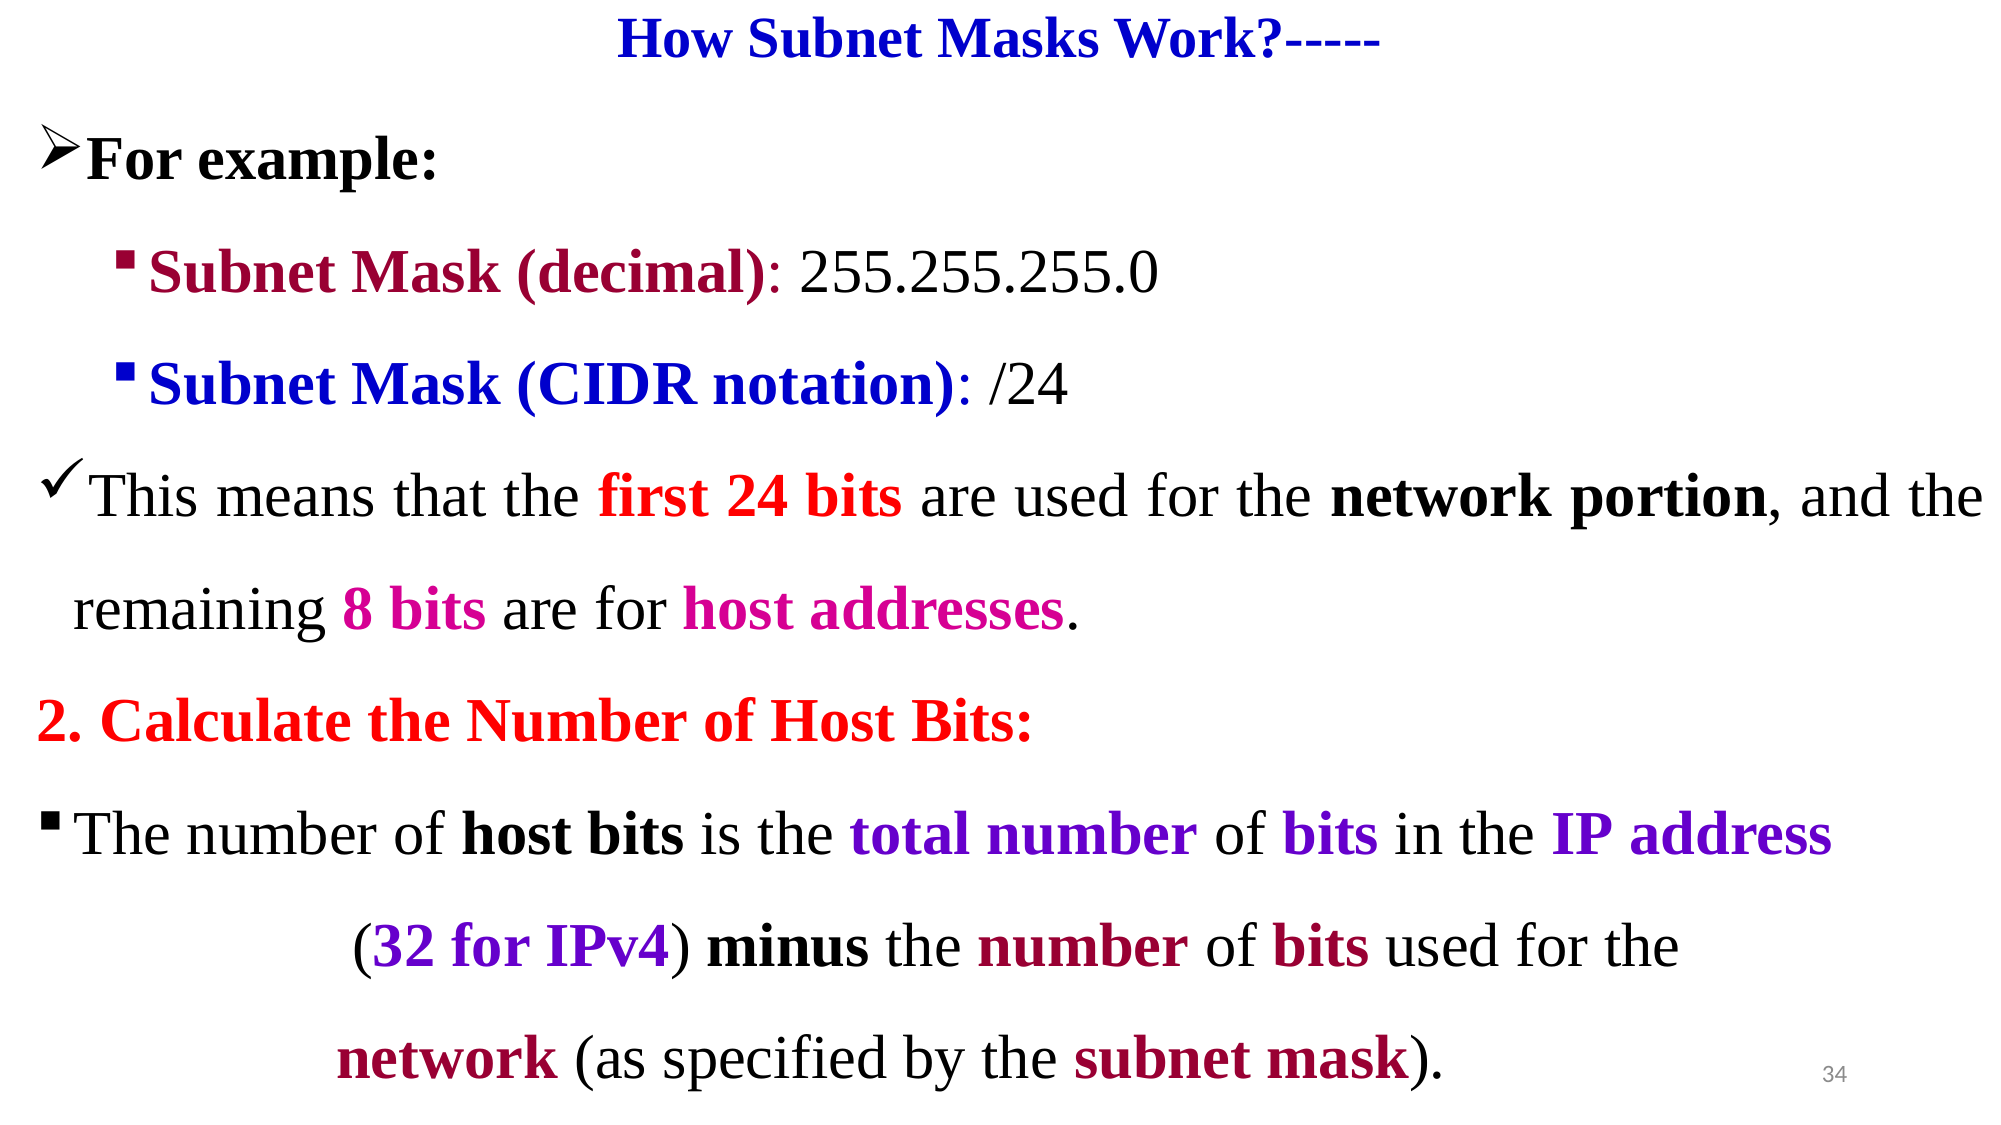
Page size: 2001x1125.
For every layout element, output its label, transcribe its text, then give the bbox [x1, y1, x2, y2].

list For example: Subnet Mask (decimal): 255.255.255.0 Subnet Mask (CIDR notation): /24 This means that the first 24 bits are used for the network portion, and the remaining 8 bits are for host addresses. 2. Calculate the Number of Host Bits: The number of host bits is the total number of bits in the IP address (32 for IPv4) minus the number of bits used for the network (as specified by the subnet mask). [21, 72, 2000, 1125]
title How Subnet Masks Work?----- [324, 12, 1675, 72]
slide_number 34 [1412, 1042, 1863, 1103]
